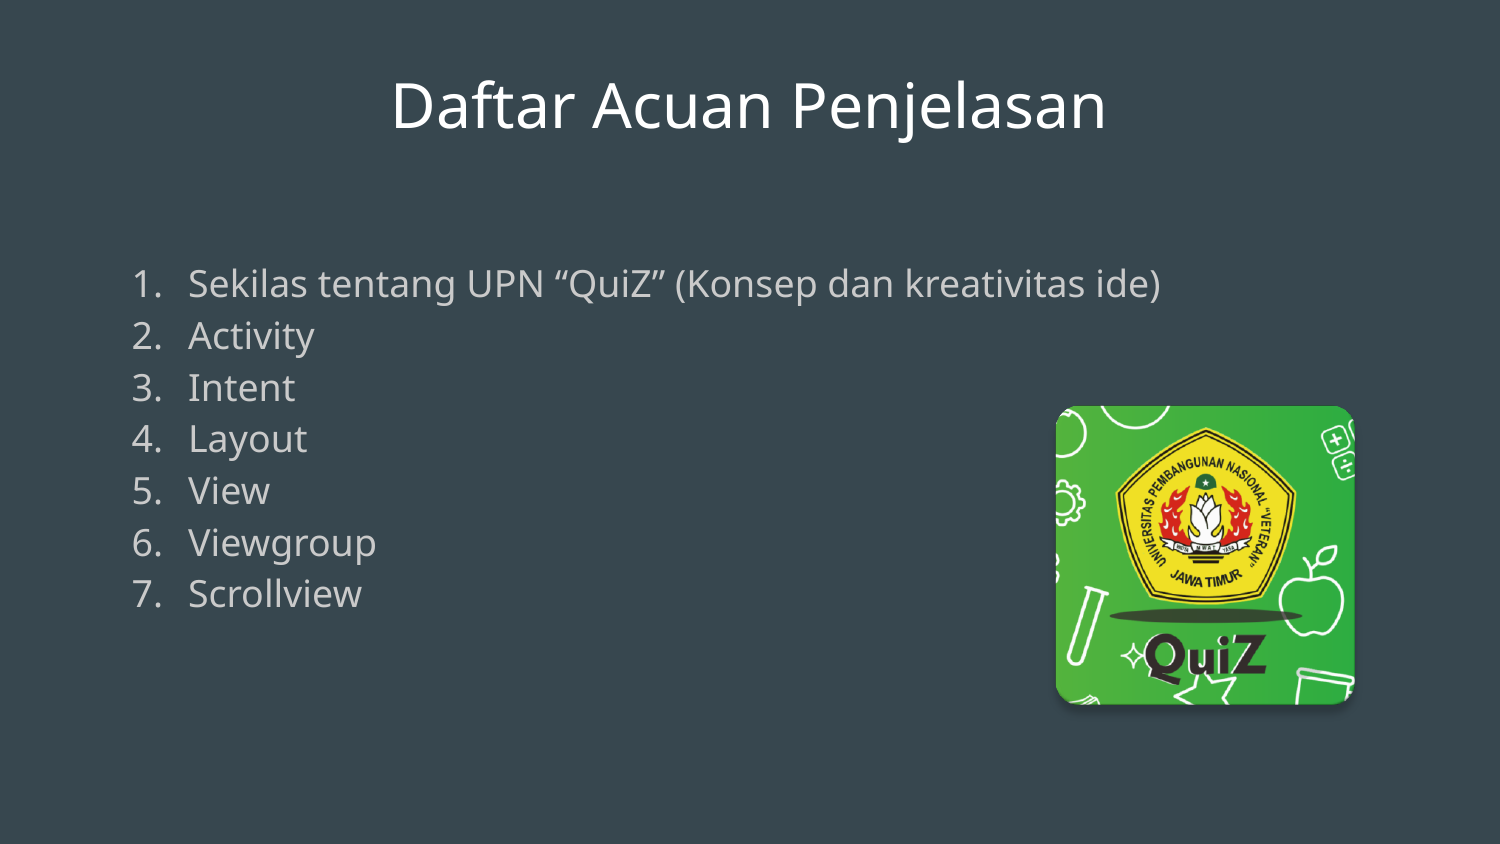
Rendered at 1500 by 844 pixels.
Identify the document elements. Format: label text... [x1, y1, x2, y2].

text_box Sekilas tentang UPN “QuiZ” (Konsep dan kreativitas ide) Activity Intent Layout View Viewgroup Scrollview [98, 238, 1402, 731]
picture [1015, 366, 1394, 745]
title Daftar Acuan Penjelasan [51, 51, 1449, 146]
